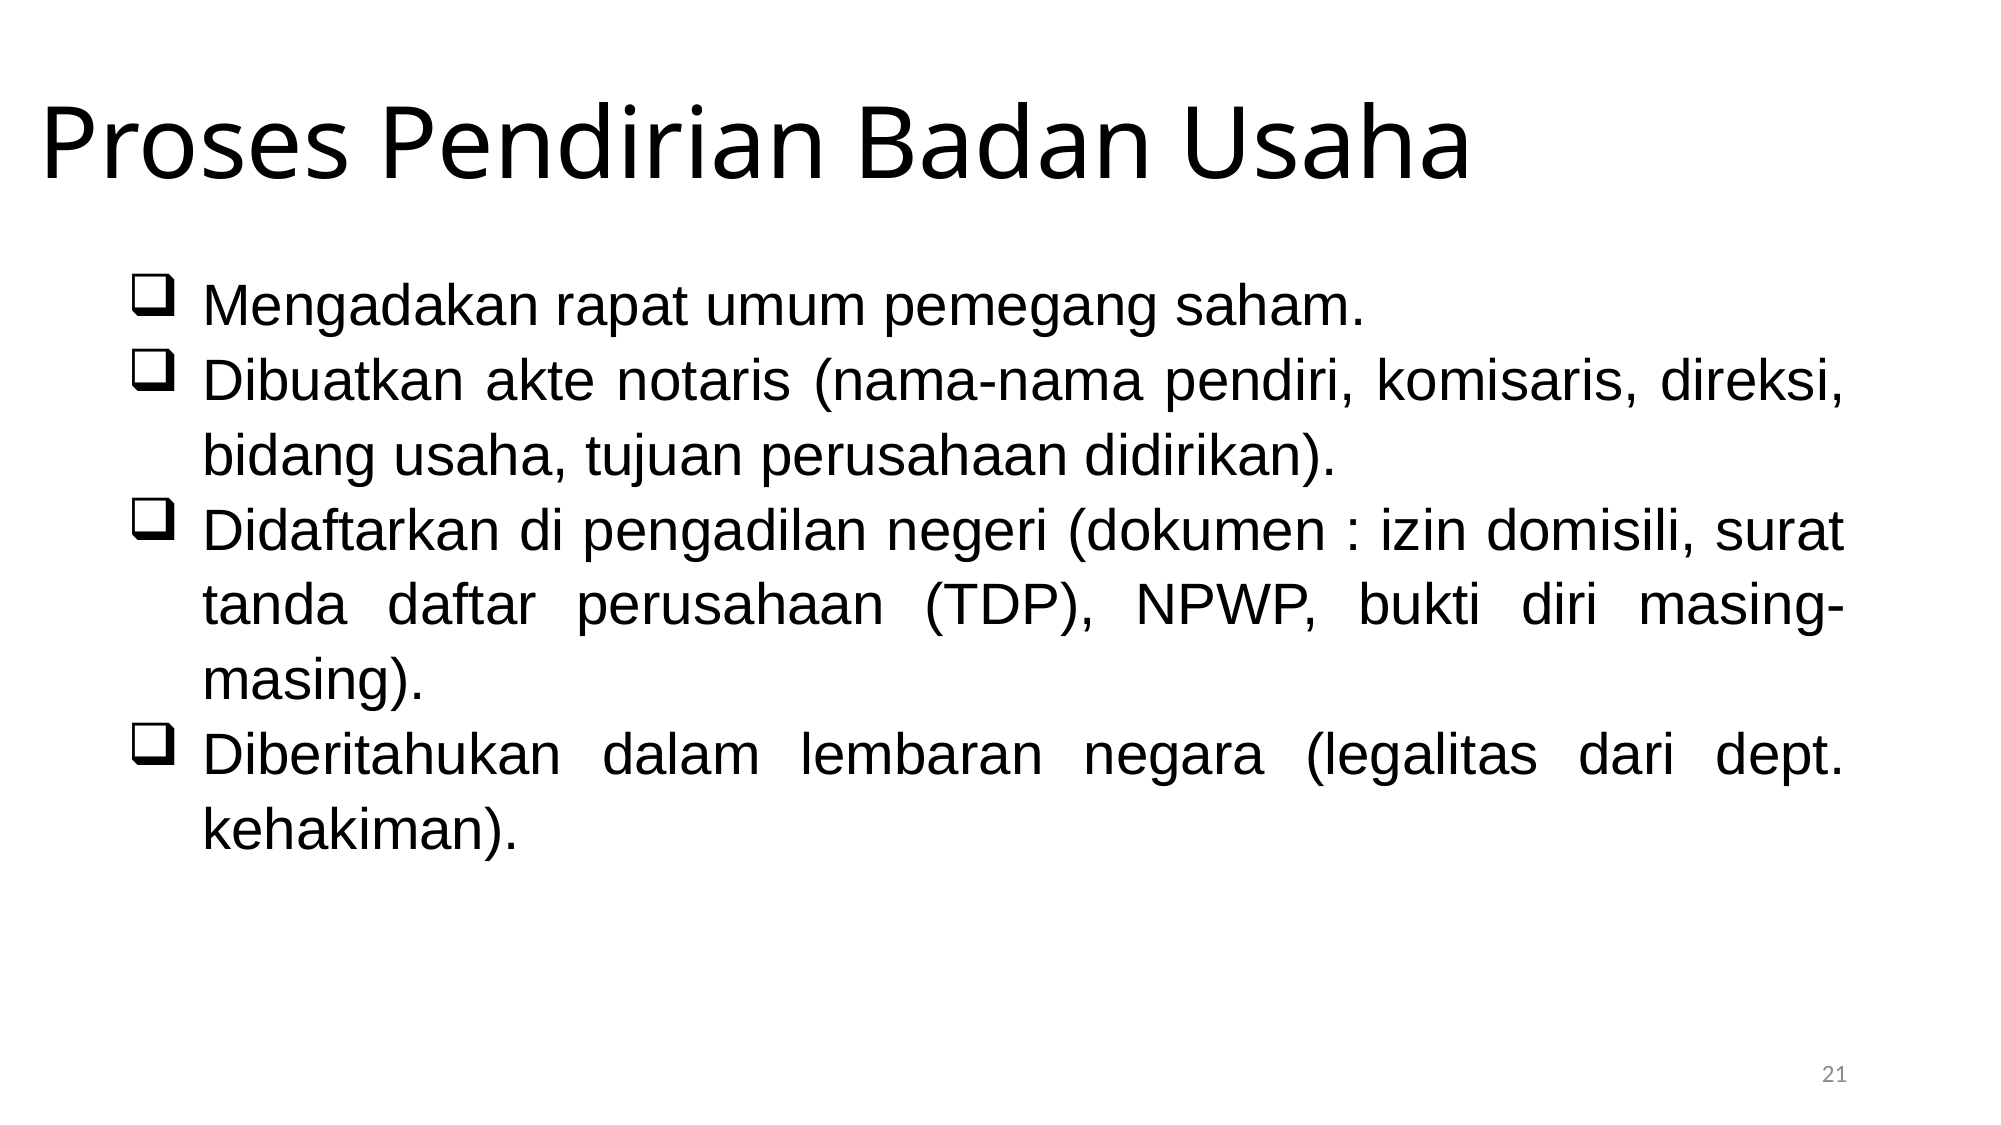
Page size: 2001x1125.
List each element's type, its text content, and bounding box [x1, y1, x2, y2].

slide_number 21 [1412, 1042, 1863, 1103]
text_box Proses Pendirian Badan Usaha [0, 62, 1491, 206]
text_box Mengadakan rapat umum pemegang saham. Dibuatkan akte notaris (nama-nama pendiri, komisaris, direksi, bidang usaha, tujuan perusahaan didirikan). Didaftarkan di pengadilan negeri (dokumen : izin domisili, surat tanda daftar perusahaan (TDP), NPWP, bukti diri masing-masing). Diberitahukan dalam lembaran negara (legalitas dari dept. kehakiman). [112, 255, 1863, 869]
